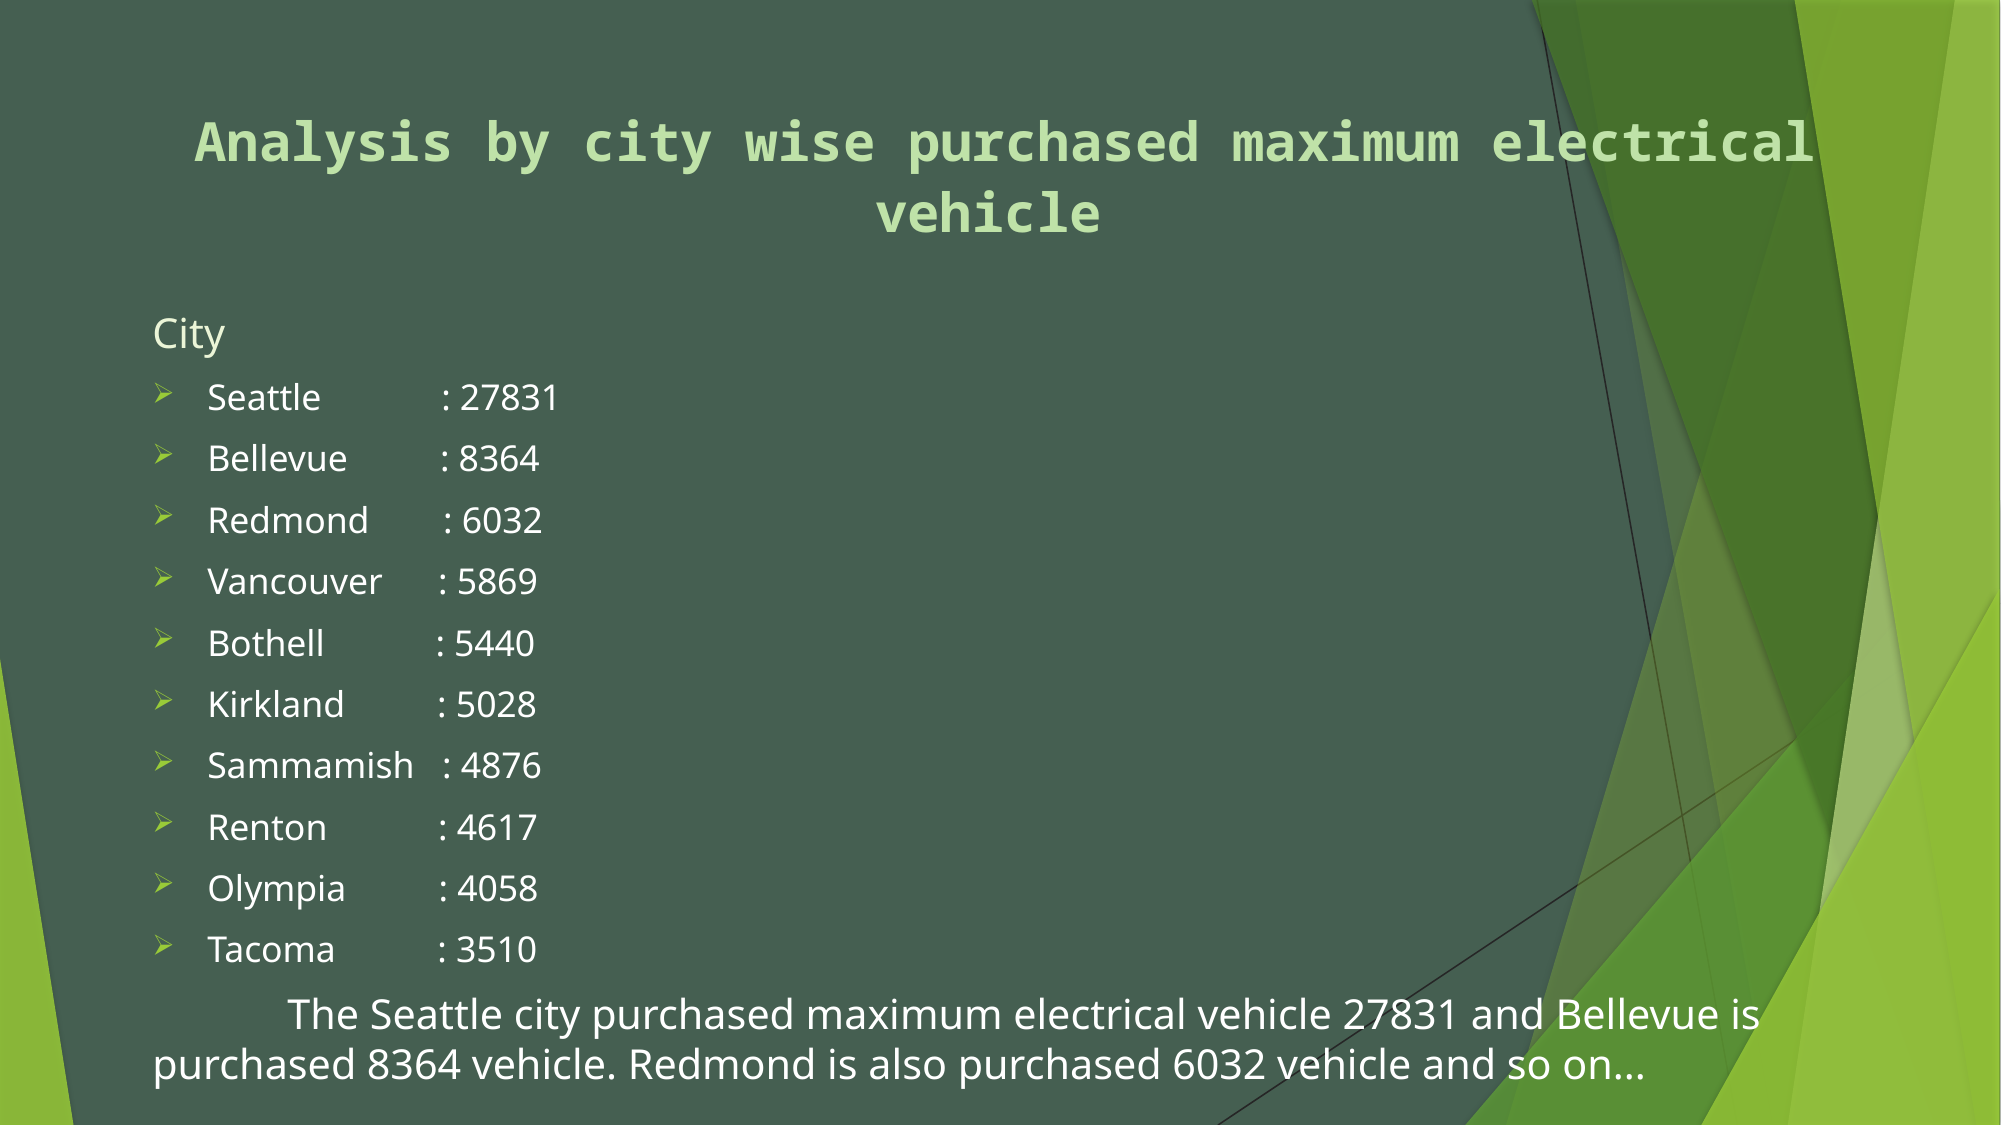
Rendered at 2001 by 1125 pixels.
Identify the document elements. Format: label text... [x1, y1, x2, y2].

title Analysis by city wise purchased maximum electrical vehicle [111, 99, 1903, 317]
list City Seattle : 27831 Bellevue : 8364 Redmond : 6032 Vancouver : 5869 Bothell : 5440 Kirkland : 5028 Sammamish : 4876 Renton : 4617 Olympia : 4058 Tacoma : 3510 The Seattle city purchased maximum electrical vehicle 27831 and Bellevue is purchased 8364 vehicle. Redmond is also purchased 6032 vehicle and so on... [137, 299, 1973, 1103]
